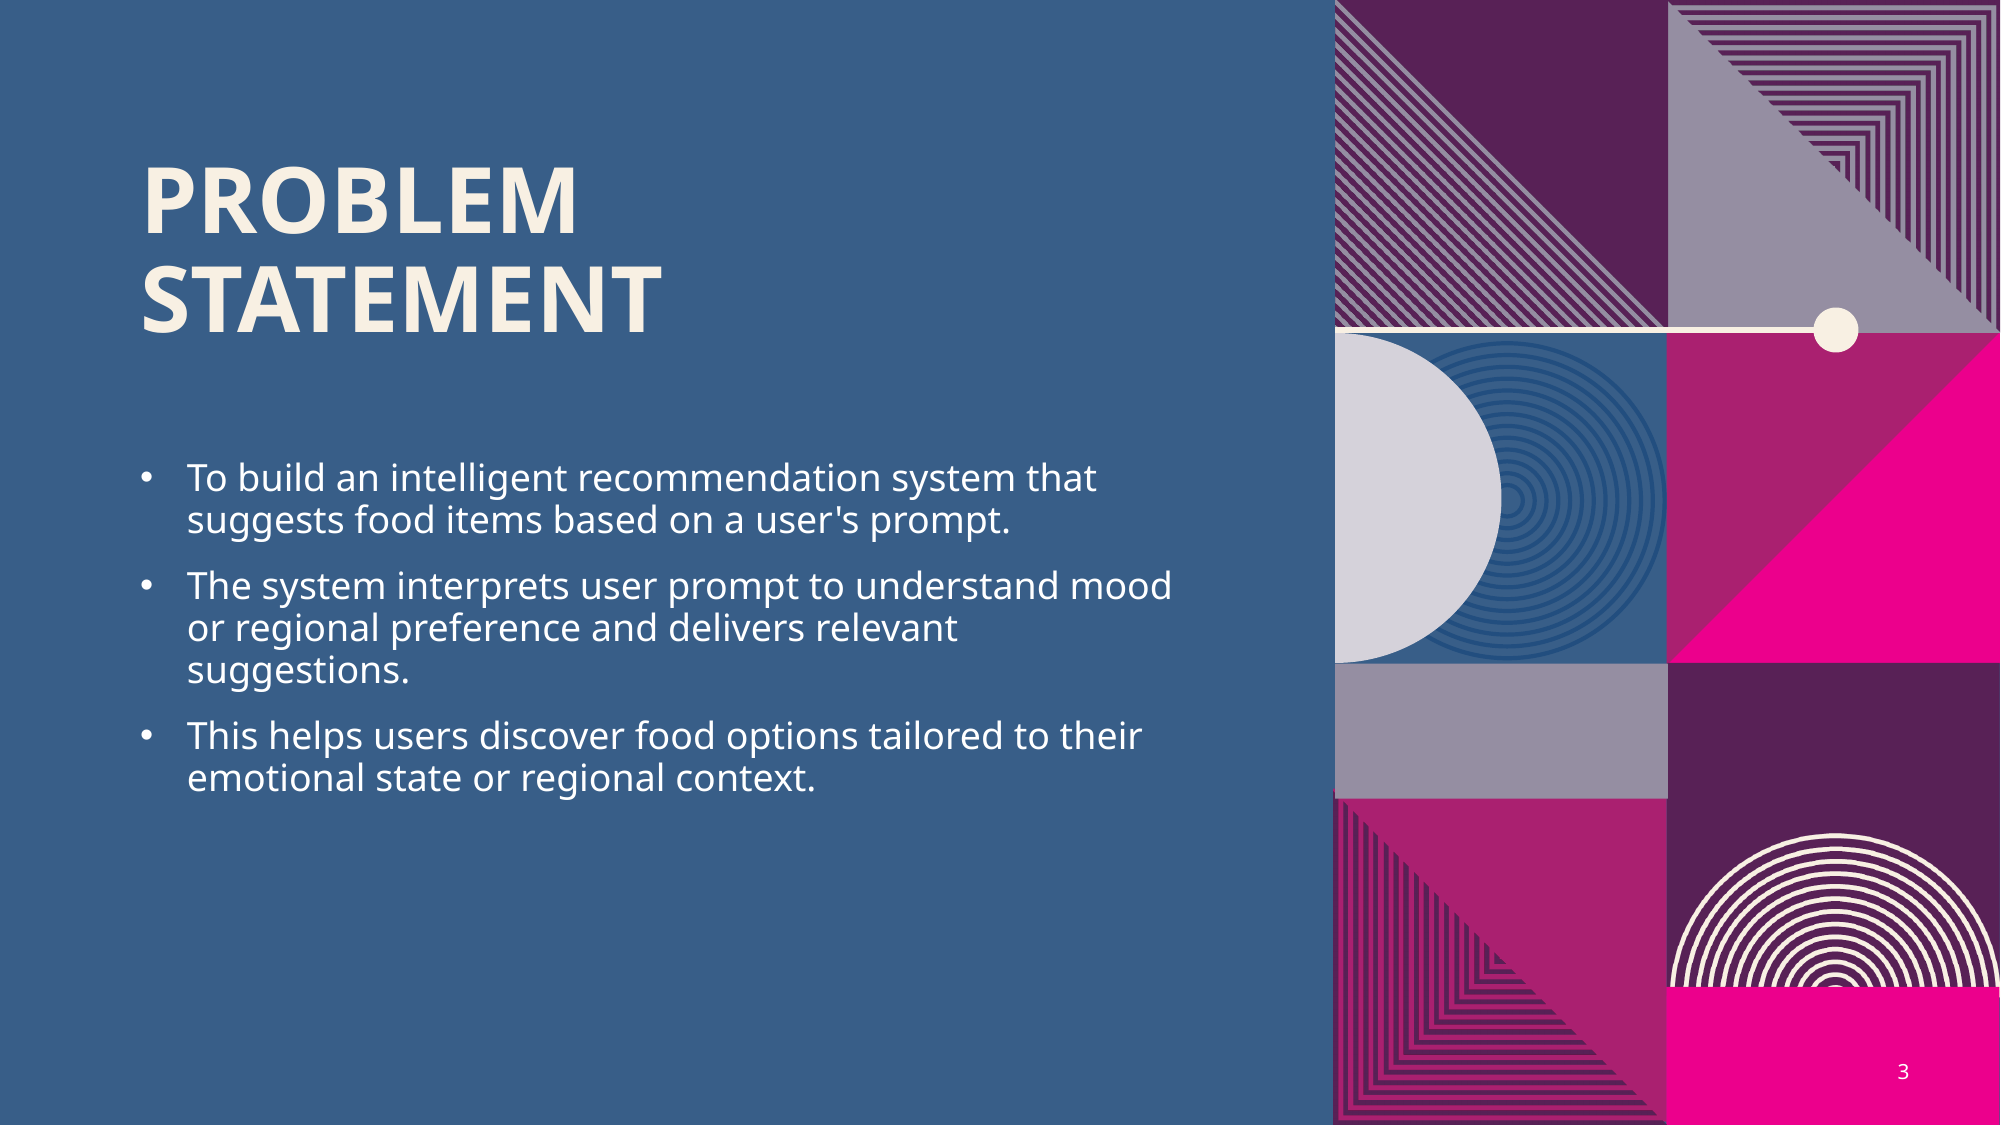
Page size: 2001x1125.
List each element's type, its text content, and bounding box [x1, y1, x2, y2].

picture [1333, 791, 1667, 1125]
picture [1335, 0, 2001, 333]
picture [1669, 833, 2001, 998]
title Problem statement [125, 146, 1206, 449]
list To build an intelligent recommendation system that suggests food items based on a user's prompt. The system interprets user prompt to understand mood or regional preference and delivers relevant suggestions. This helps users discover food options tailored to their emotional state or regional context. [125, 449, 1208, 991]
slide_number 3 [1849, 1042, 1925, 1103]
